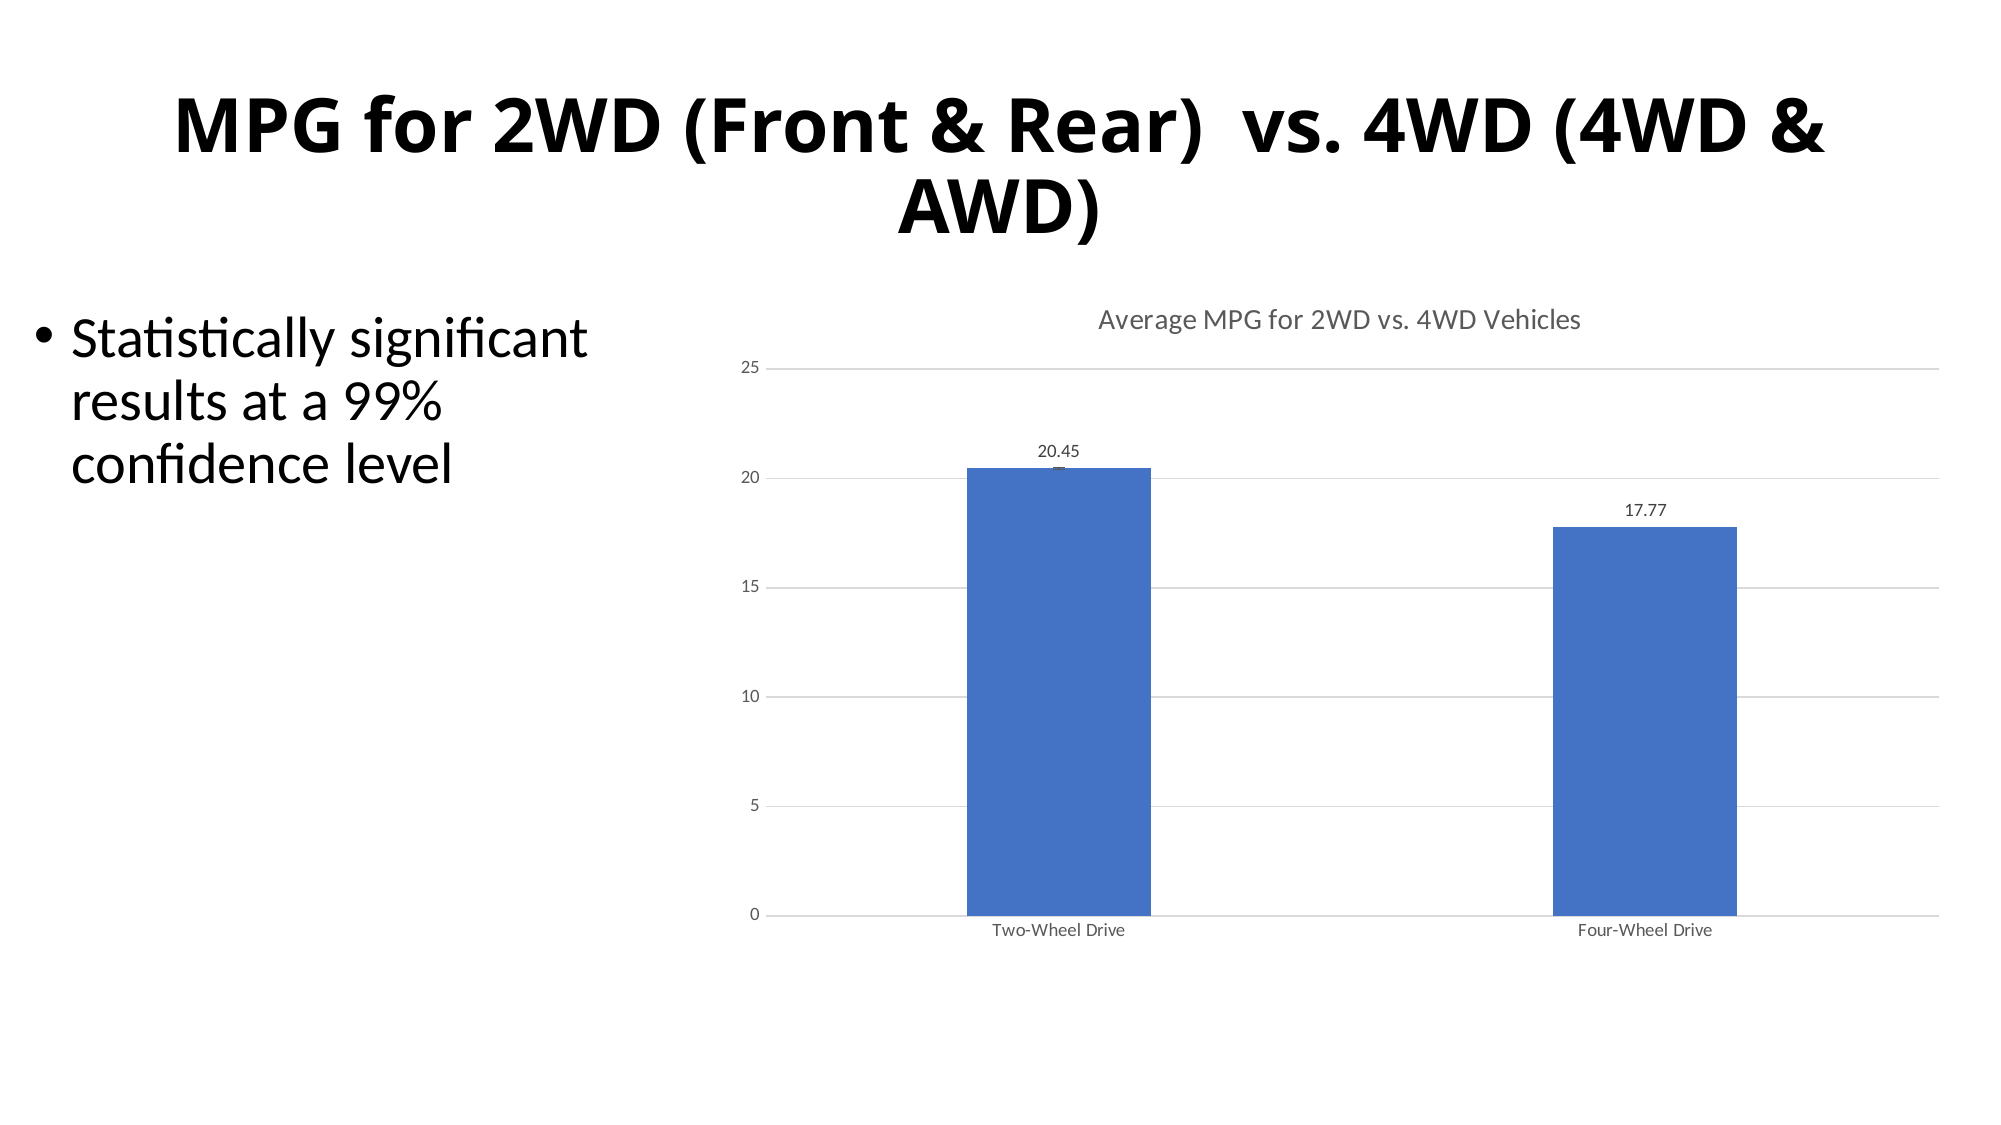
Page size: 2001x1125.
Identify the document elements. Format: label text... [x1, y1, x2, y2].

title MPG for 2WD (Front & Rear) vs. 4WD (4WD & AWD) [137, 59, 1863, 278]
list Statistically significant results at a 99% confidence level [18, 299, 716, 1014]
chart [715, 277, 1964, 955]
